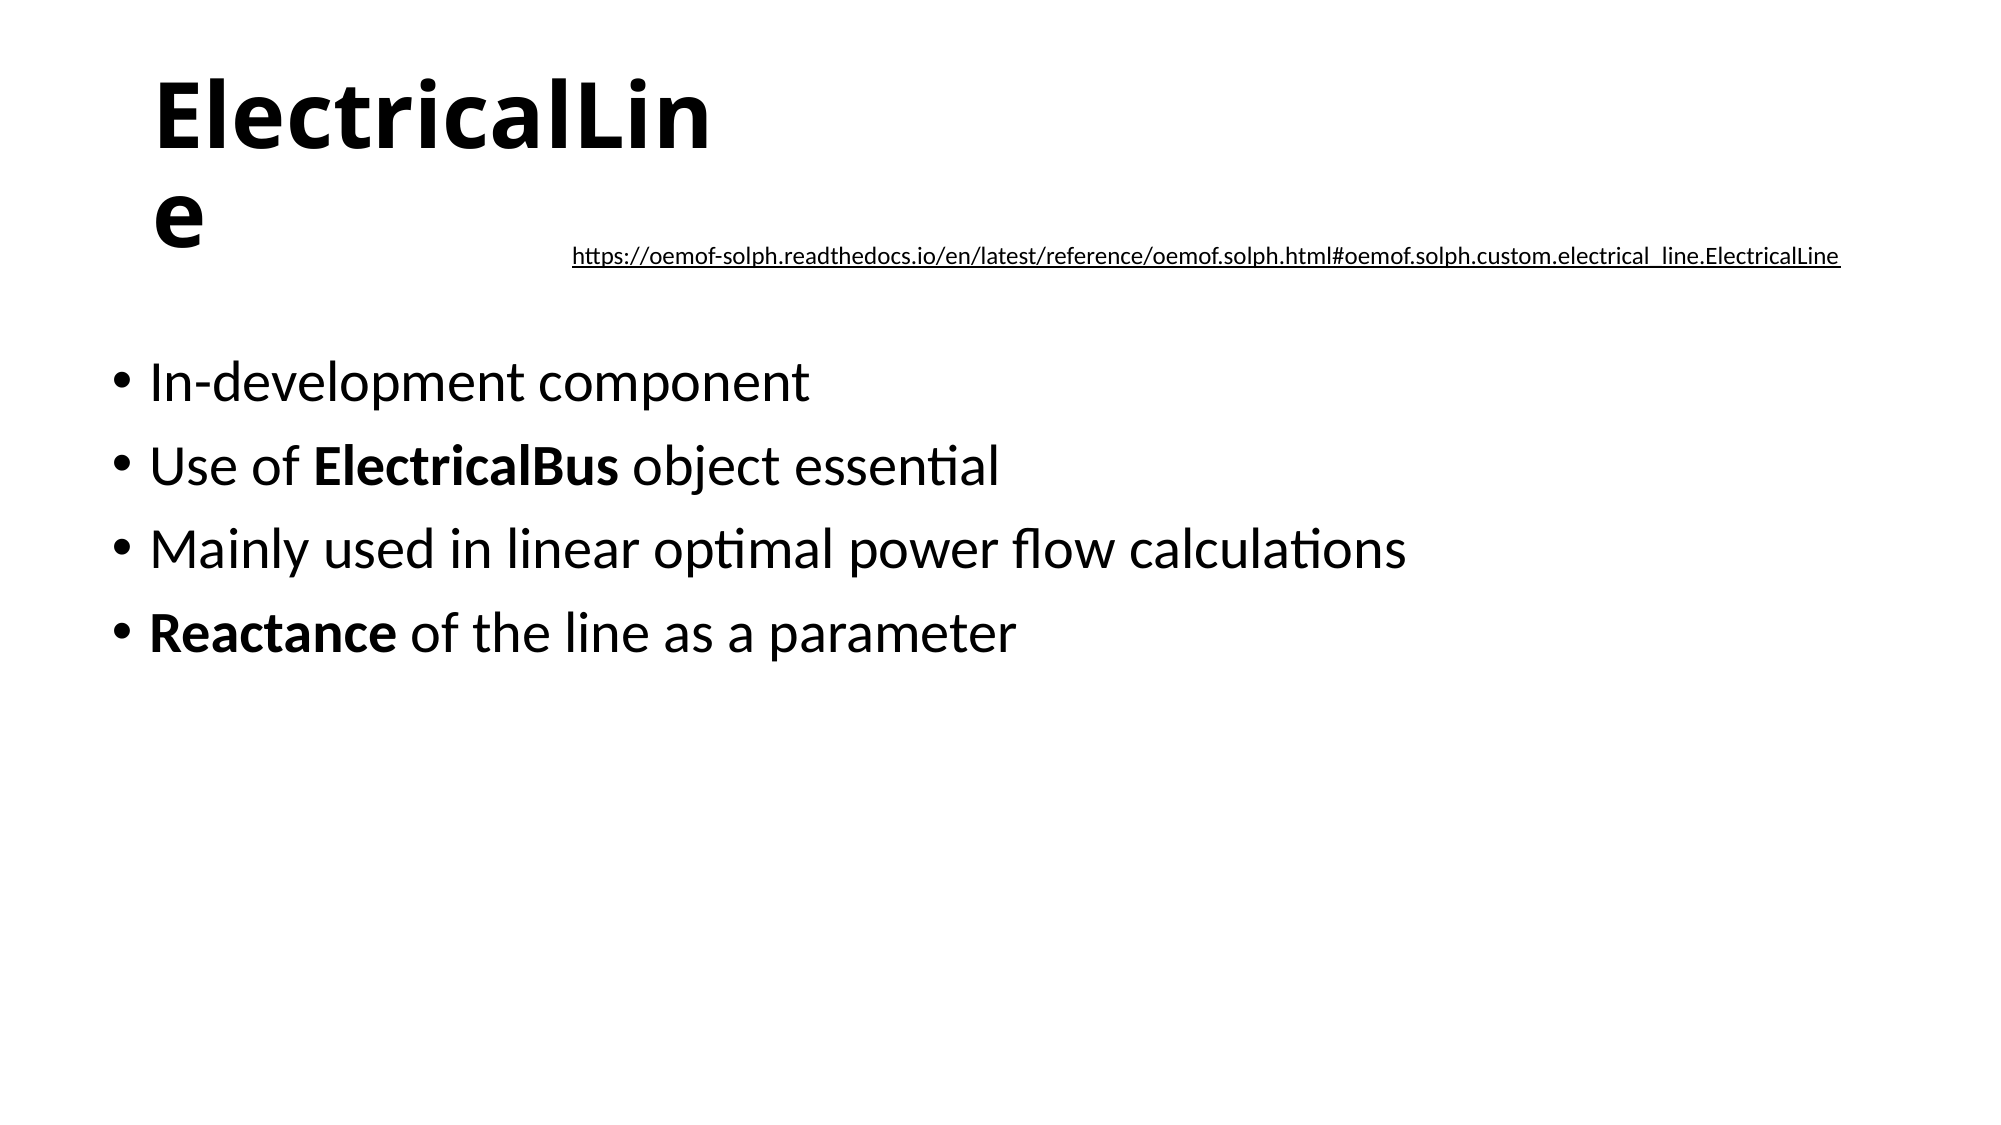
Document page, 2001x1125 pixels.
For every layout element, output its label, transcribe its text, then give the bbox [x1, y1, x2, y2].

title ElectricalLine [137, 59, 734, 278]
text_box https://oemof-solph.readthedocs.io/en/latest/reference/oemof.solph.html#oemof.solph.custom.electrical_line.ElectricalLine [557, 231, 1876, 277]
